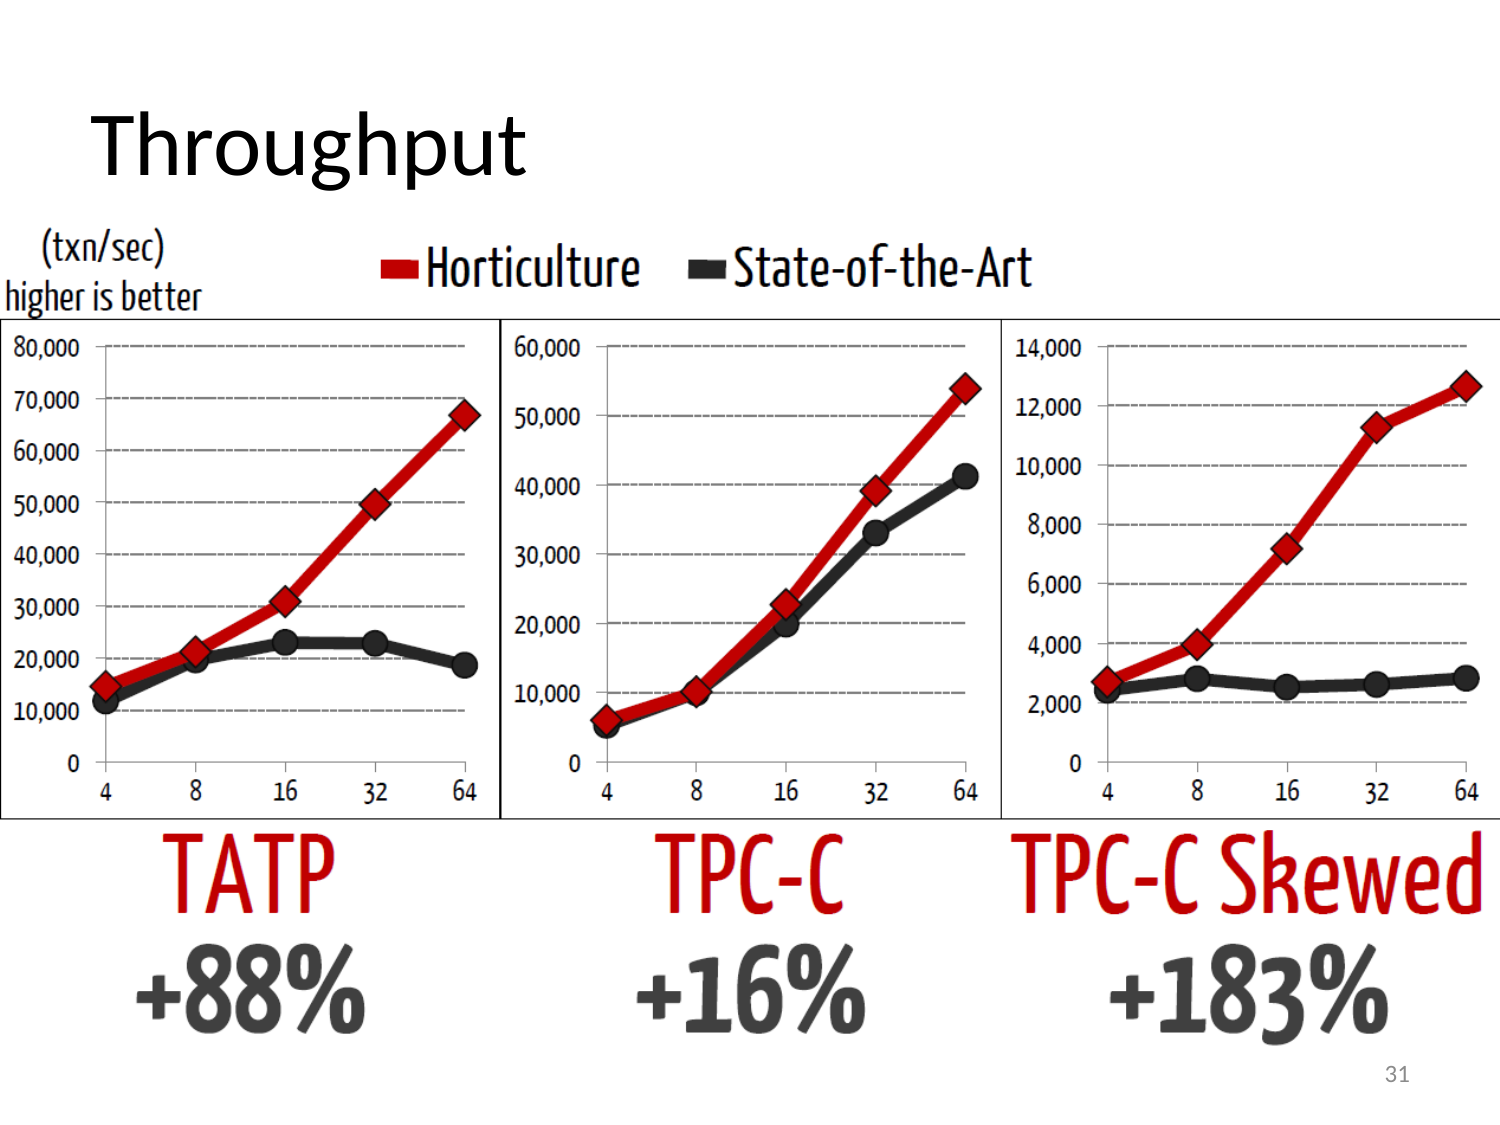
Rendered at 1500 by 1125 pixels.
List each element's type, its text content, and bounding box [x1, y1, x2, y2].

slide_number 31 [1074, 1055, 1425, 1103]
title Throughput [75, 45, 1425, 195]
picture [0, 196, 1500, 1049]
